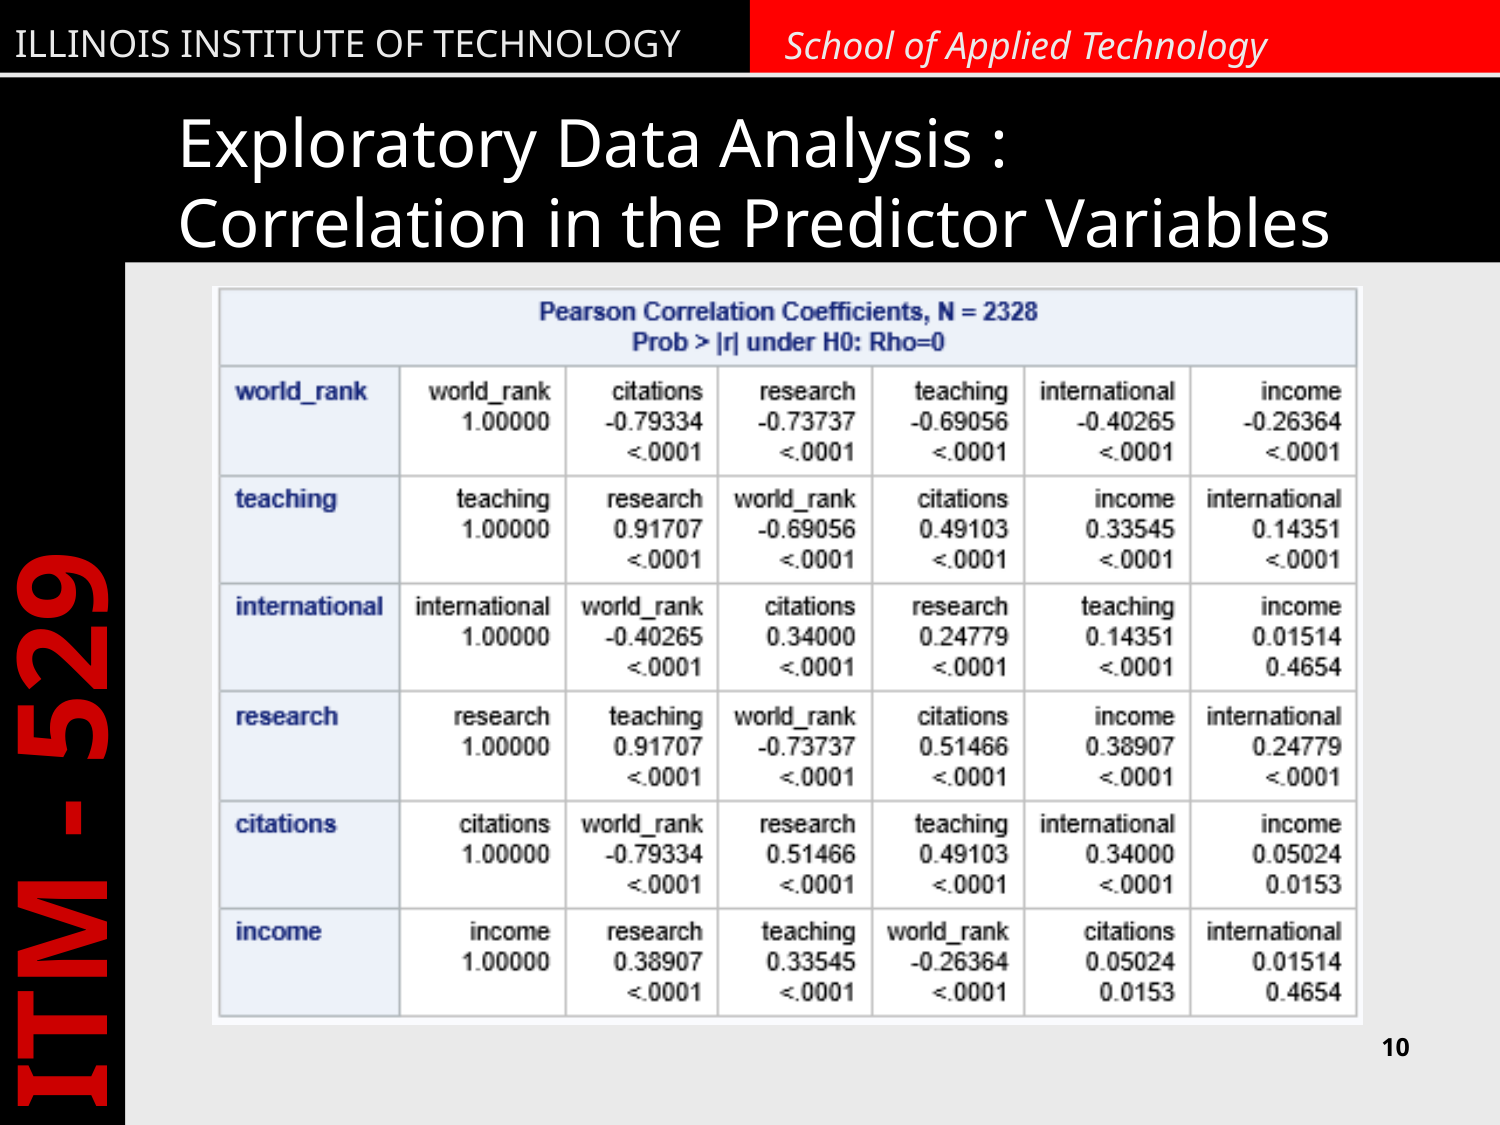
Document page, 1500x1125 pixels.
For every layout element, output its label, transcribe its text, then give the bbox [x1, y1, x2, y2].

title Exploratory Data Analysis : Correlation in the Predictor Variables [162, 87, 1426, 276]
slide_number 10 [1074, 1024, 1426, 1103]
picture [212, 286, 1363, 1026]
